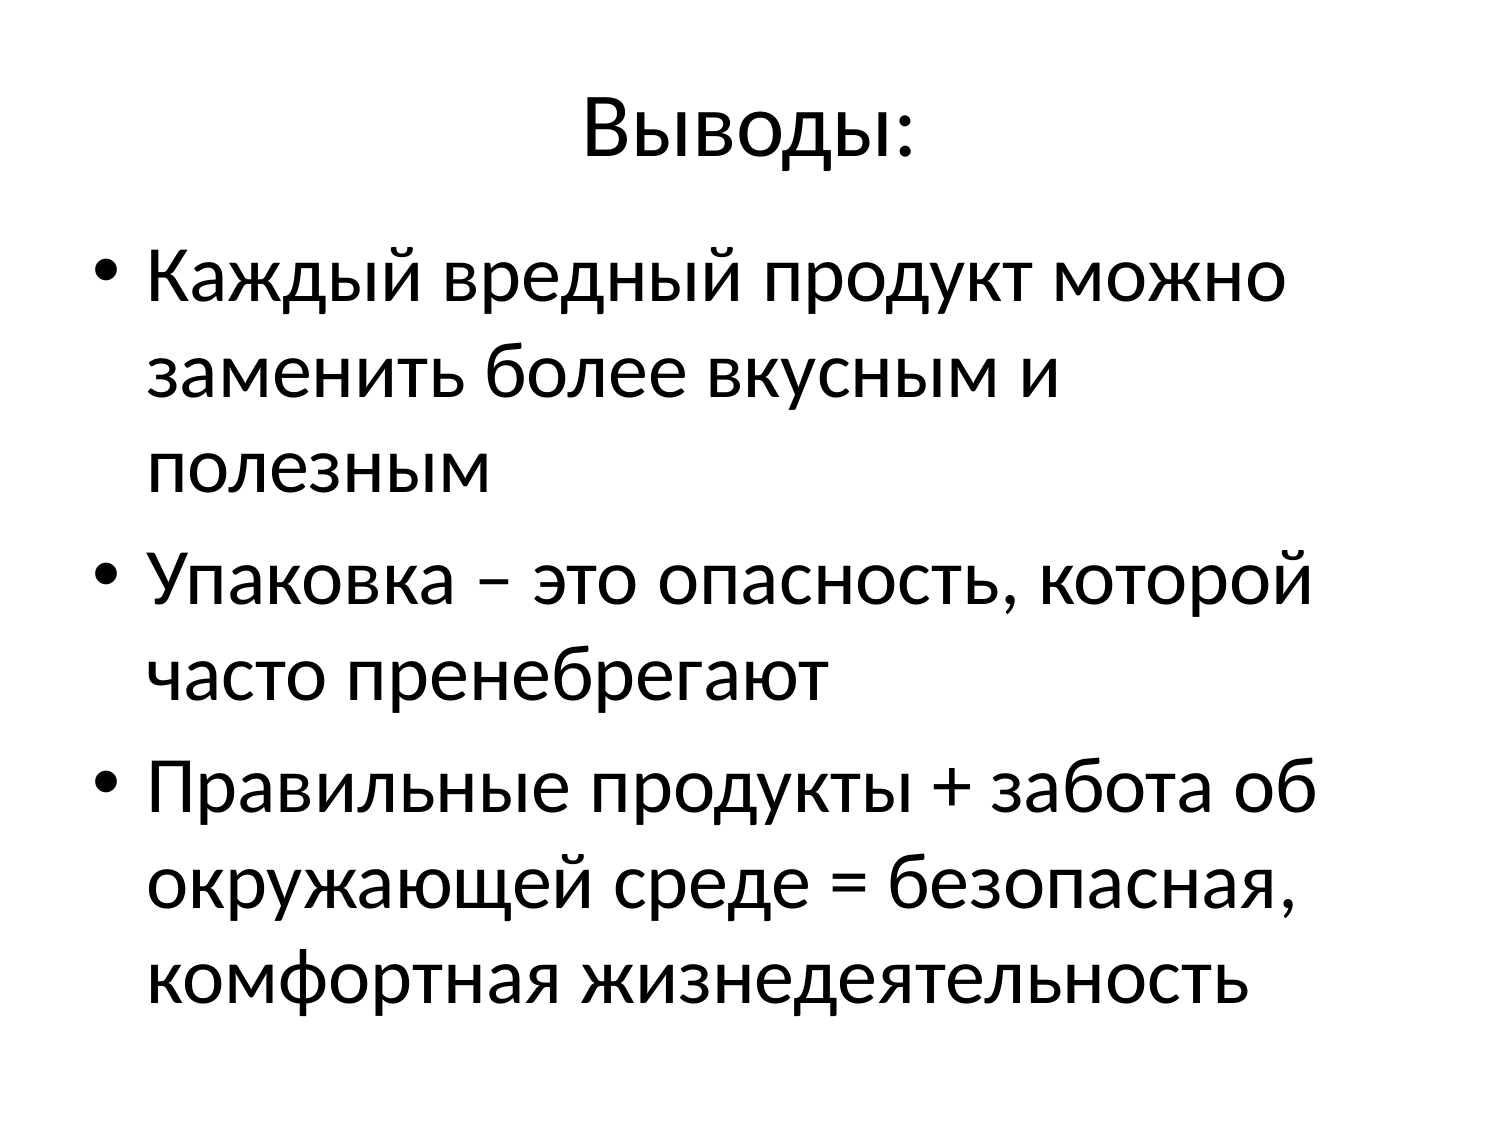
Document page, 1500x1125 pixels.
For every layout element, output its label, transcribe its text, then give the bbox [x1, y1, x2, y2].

title Выводы: [75, 26, 1425, 214]
list Каждый вредный продукт можно заменить более вкусным и полезным Упаковка – это опасность, которой часто пренебрегают Правильные продукты + забота об окружающей среде = безопасная, комфортная жизнедеятельность [77, 213, 1427, 1035]
